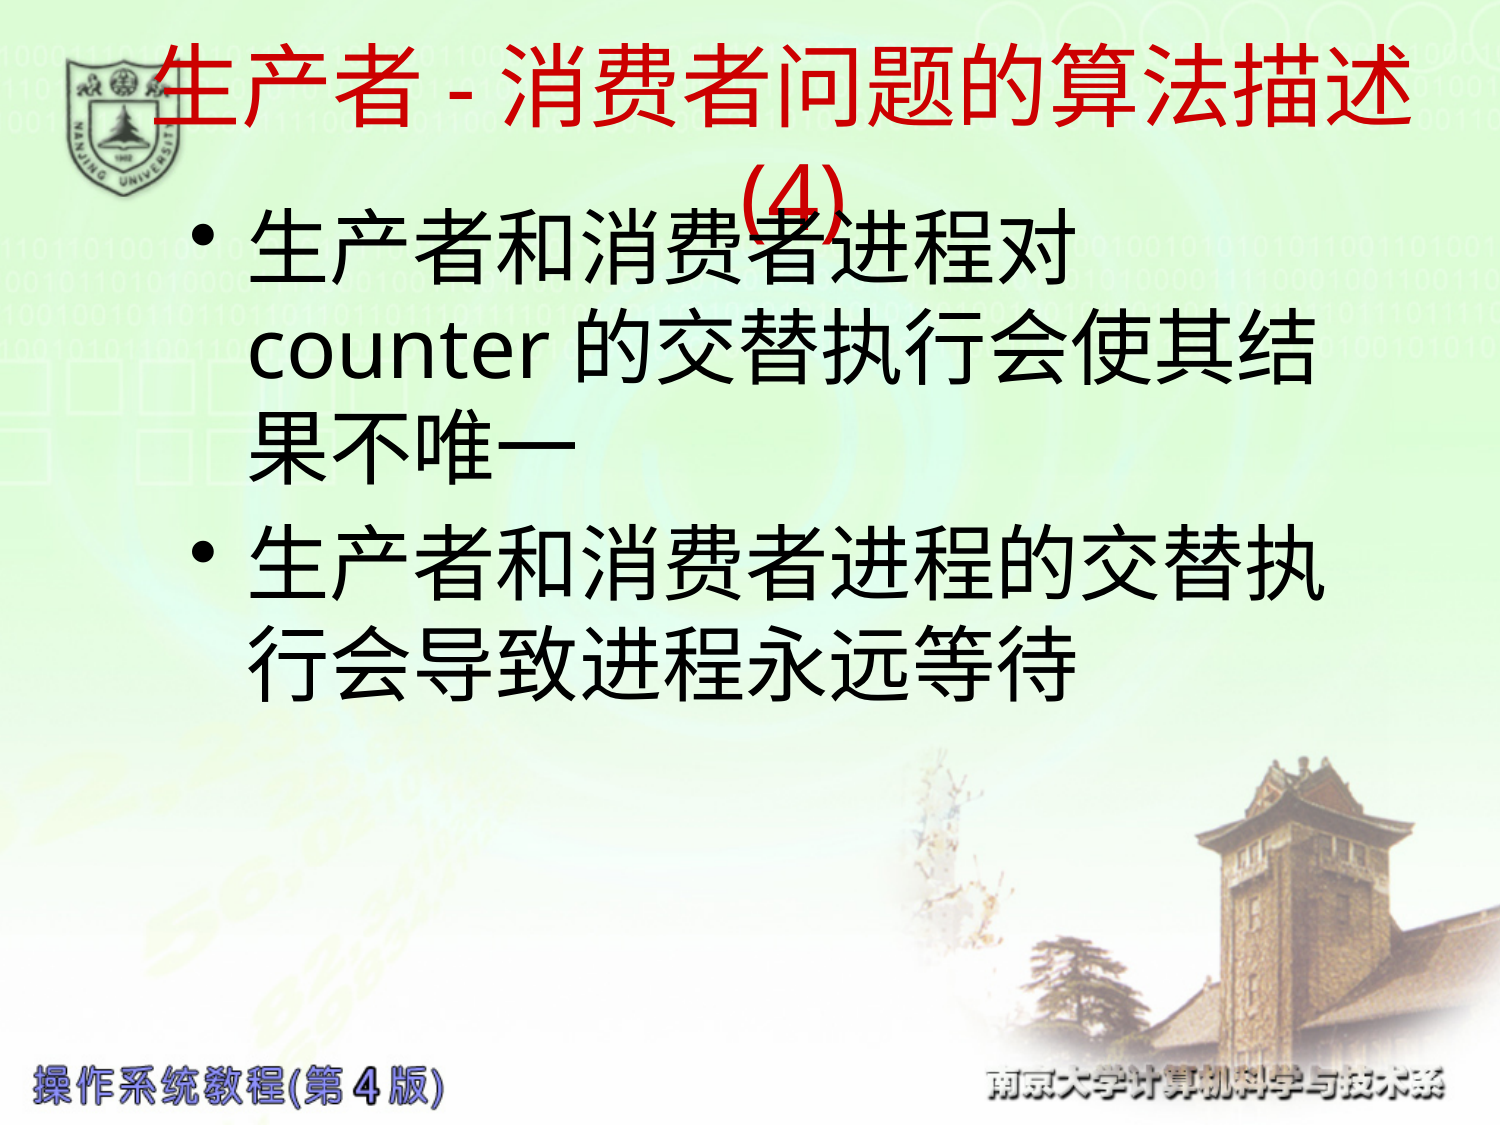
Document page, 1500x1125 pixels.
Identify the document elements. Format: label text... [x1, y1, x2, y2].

picture [0, 0, 1500, 1125]
list 生产者和消费者进程对counter的交替执行会使其结果不唯一 生产者和消费者进程的交替执行会导致进程永远等待 [174, 187, 1375, 888]
title 生产者-消费者问题的算法描述(4) [99, 99, 1488, 288]
